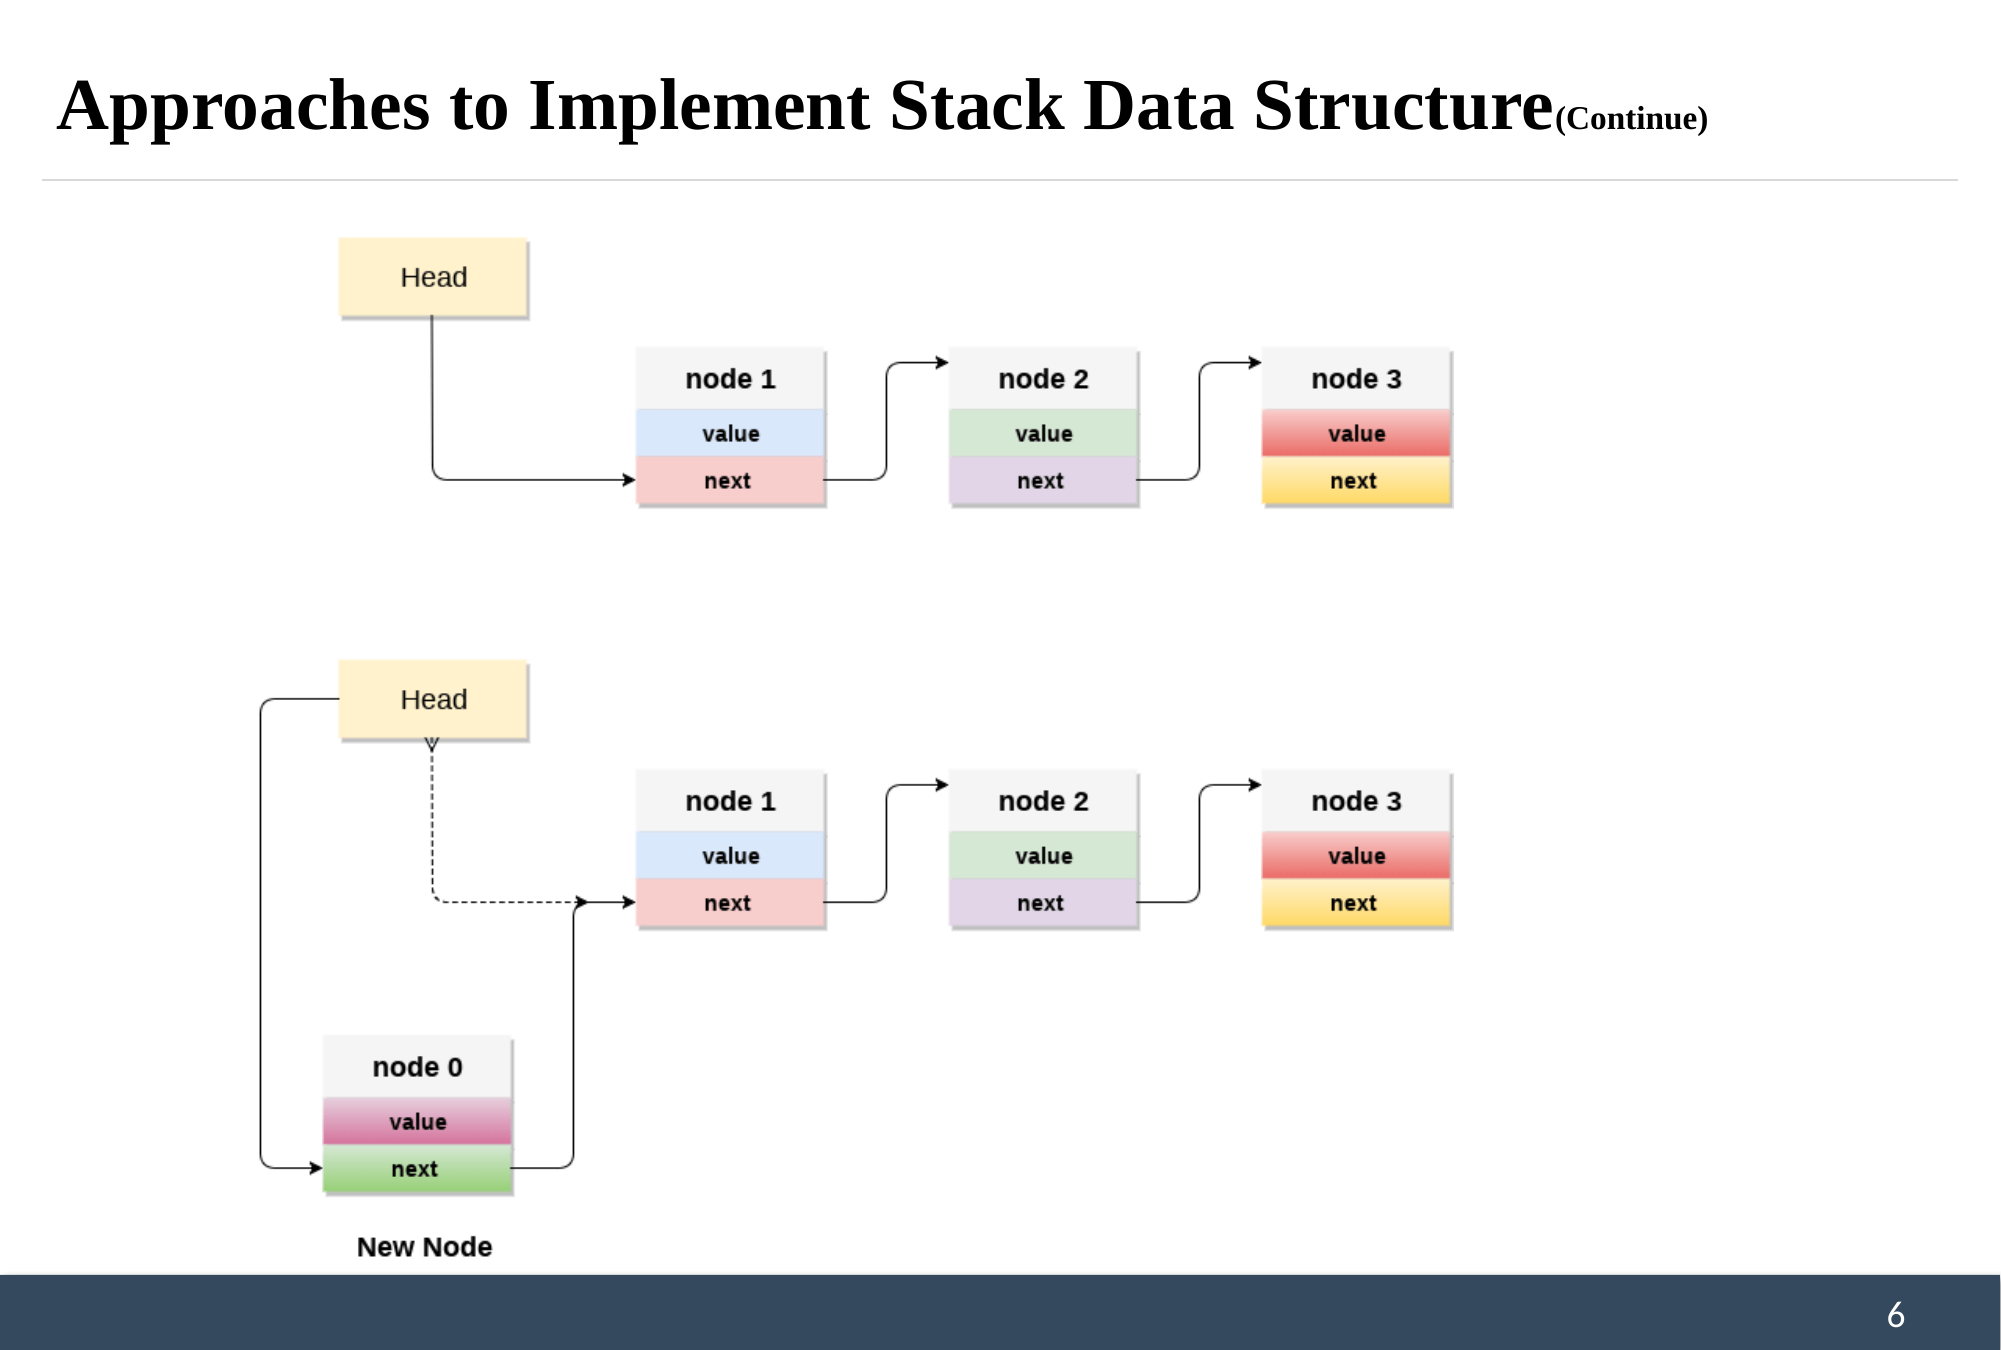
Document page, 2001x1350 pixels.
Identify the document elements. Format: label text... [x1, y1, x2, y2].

picture [249, 237, 1454, 1263]
title Approaches to Implement Stack Data Structure(Continue) [41, 20, 1959, 180]
